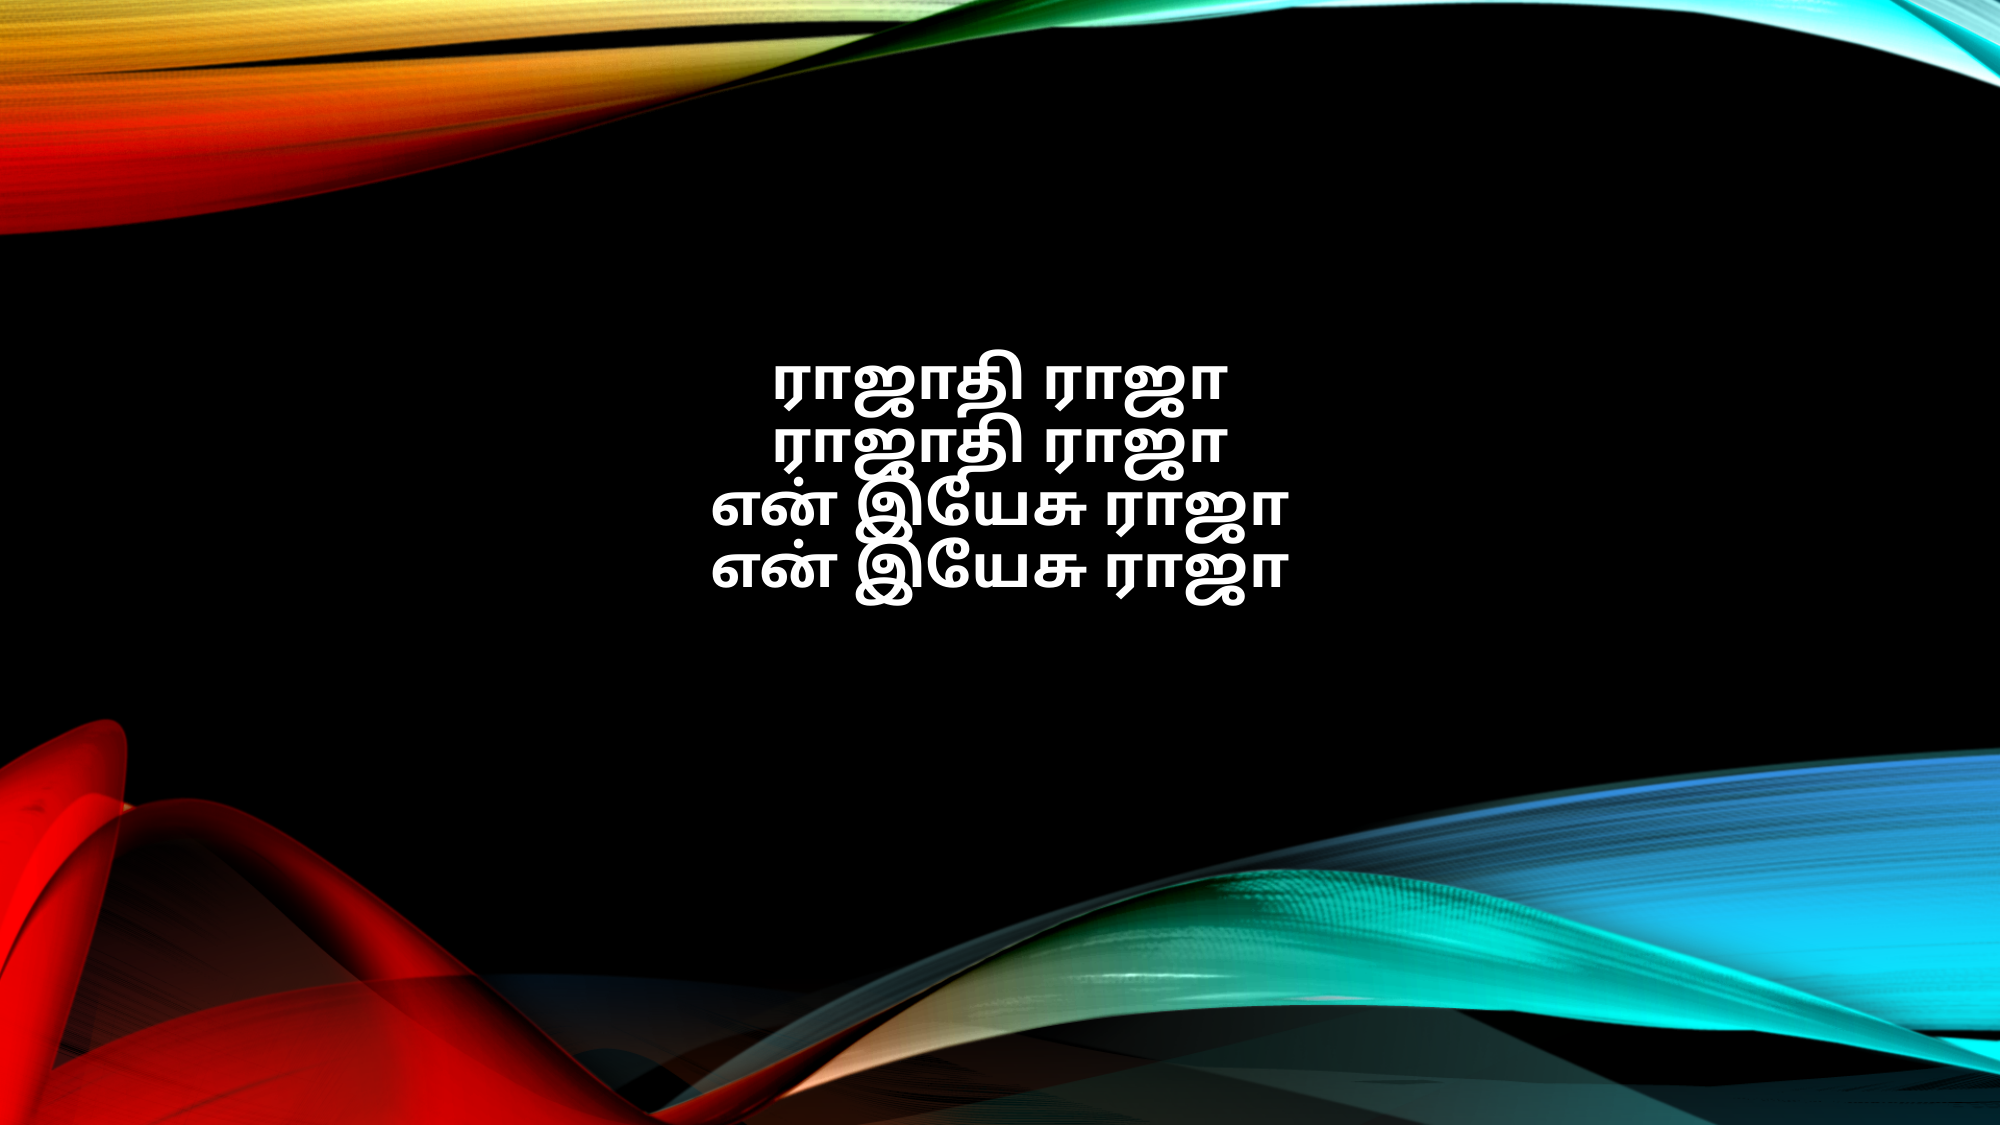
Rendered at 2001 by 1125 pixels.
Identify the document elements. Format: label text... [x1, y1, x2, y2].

subtitle ராஜாதி ராஜா ராஜாதி ராஜா என் இயேசு ராஜா என் இயேசு ராஜா [0, 0, 2000, 1125]
